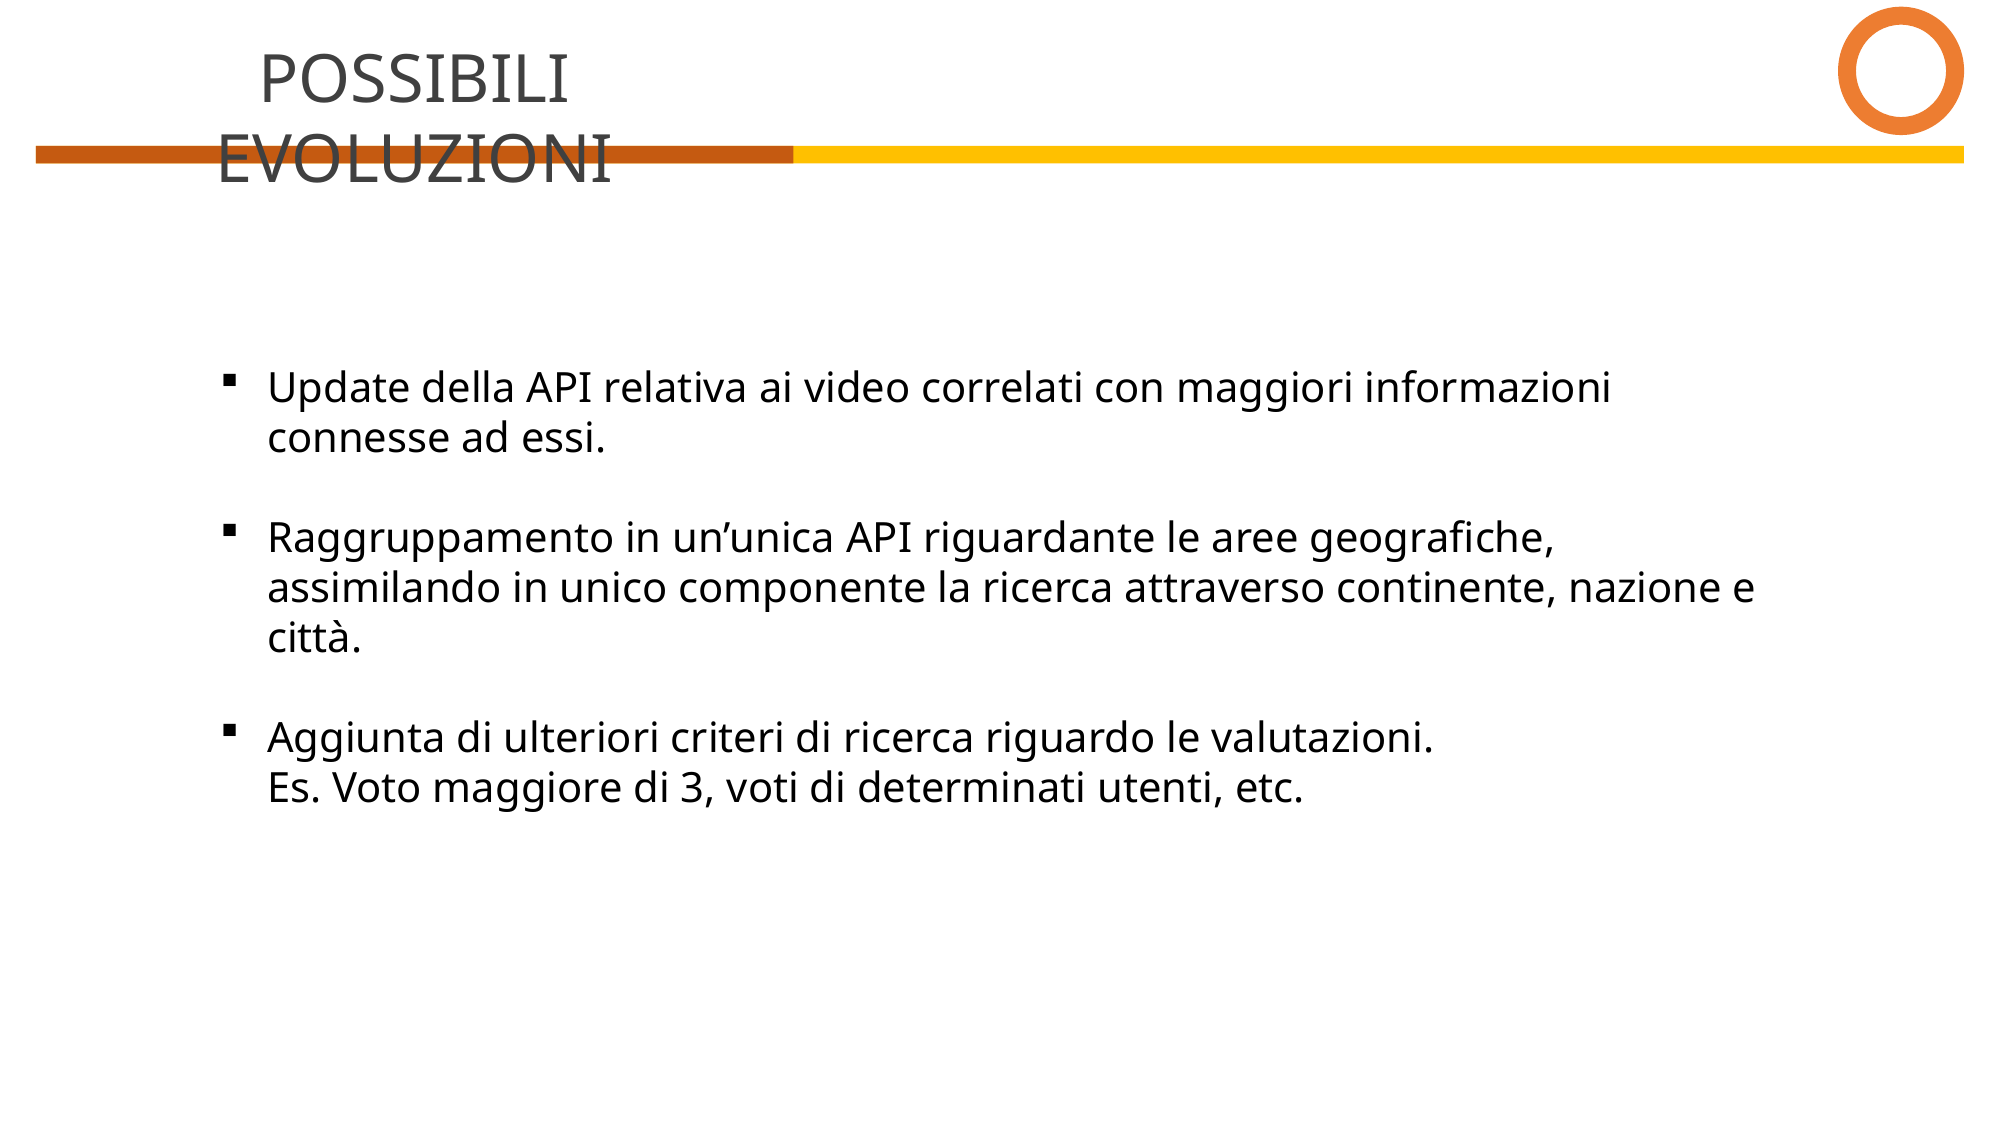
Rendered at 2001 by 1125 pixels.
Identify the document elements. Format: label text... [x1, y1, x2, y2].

text_box [794, 145, 1965, 164]
text_box Update della API relativa ai video correlati con maggiori informazioni connesse ad essi. Raggruppamento in un’unica API riguardante le aree geografiche, assimilando in unico componente la ricerca attraverso continente, nazione e città. Aggiunta di ulteriori criteri di ricerca riguardo le valutazioni. Es. Voto maggiore di 3, voti di determinati utenti, etc. [205, 352, 1795, 818]
text_box [1836, 5, 1966, 137]
text_box POSSIBILI EVOLUZIONI [35, 28, 794, 203]
